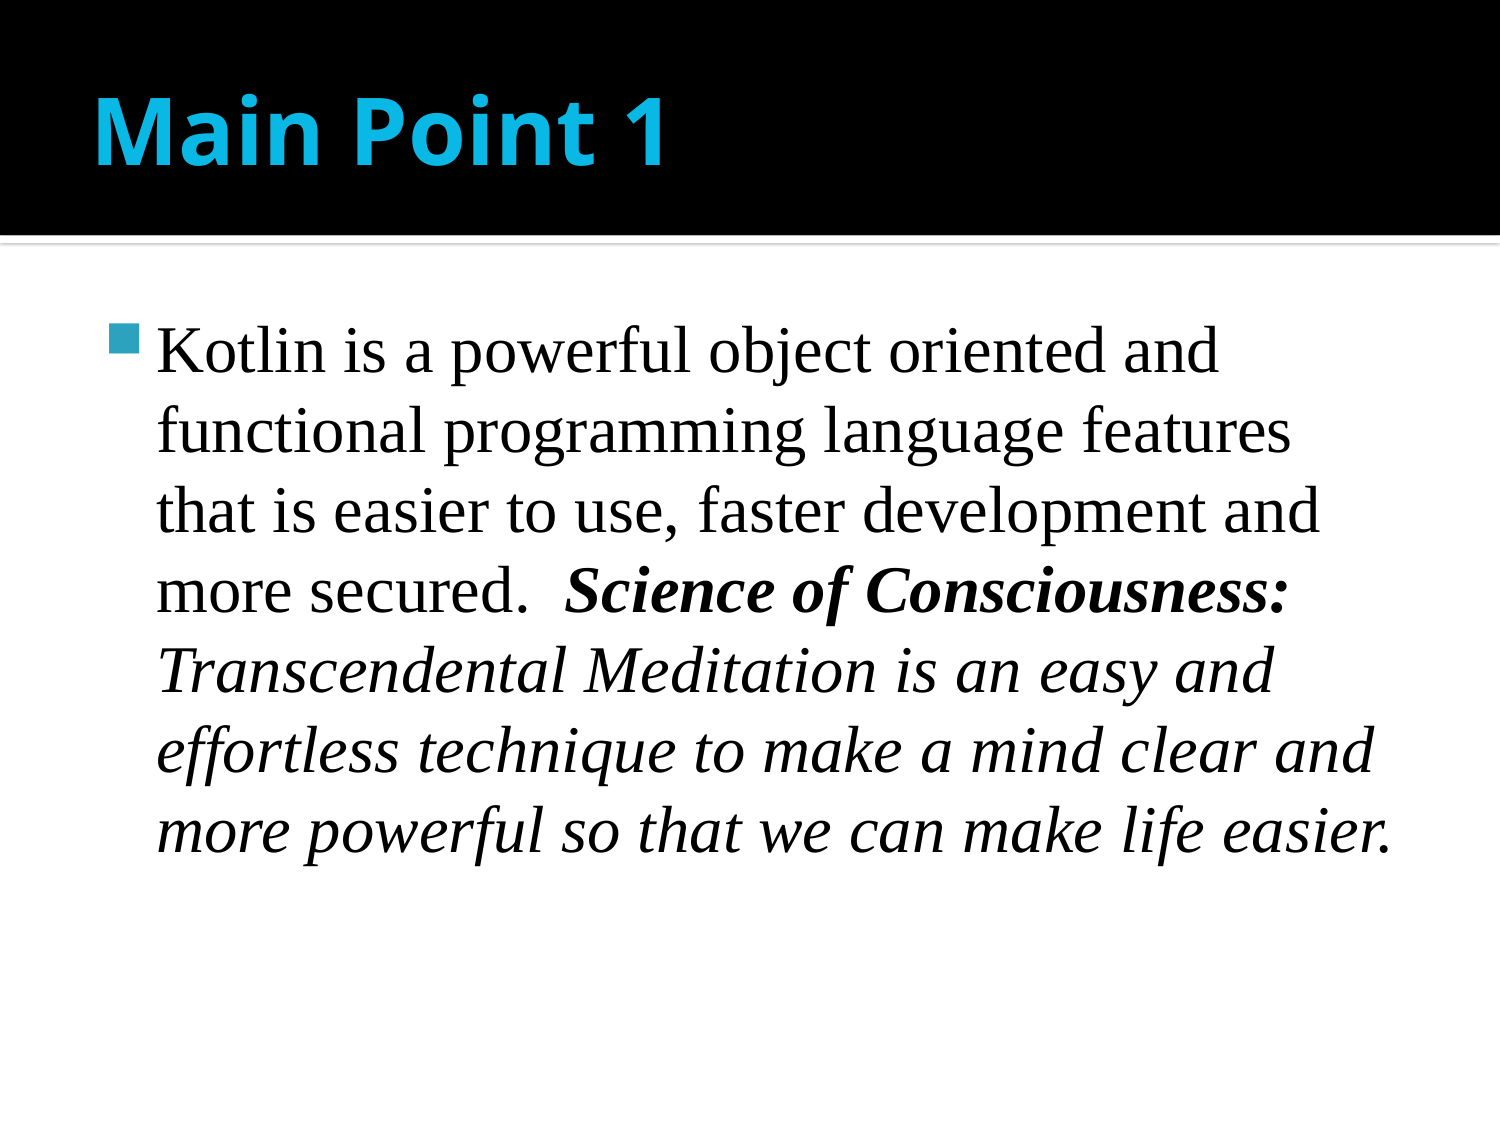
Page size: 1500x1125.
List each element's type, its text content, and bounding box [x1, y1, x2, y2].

title Main Point 1 [75, 25, 1425, 231]
list Kotlin is a powerful object oriented and functional programming language features that is easier to use, faster development and more secured. Science of Consciousness: Transcendental Meditation is an easy and effortless technique to make a mind clear and more powerful so that we can make life easier. [75, 291, 1425, 1050]
